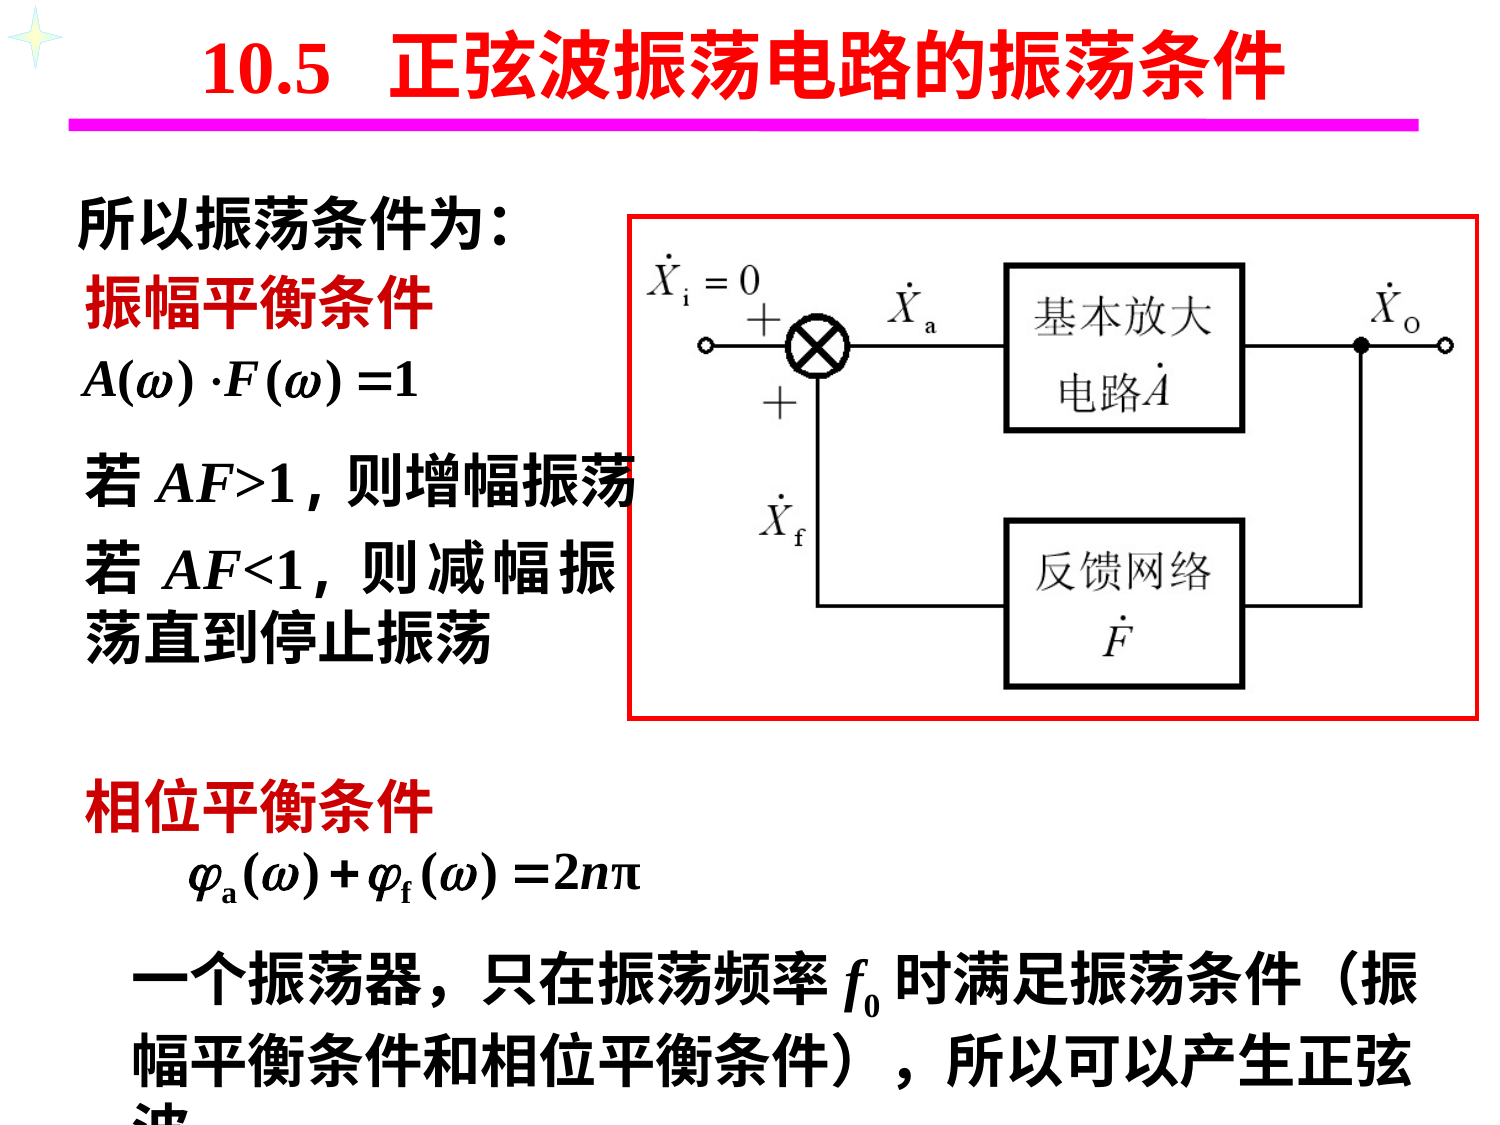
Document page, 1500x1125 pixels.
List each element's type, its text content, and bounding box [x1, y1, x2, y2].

text_box 一个振荡器，只在振荡频率f0时满足振荡条件（振幅平衡条件和相位平衡条件），所以可以产生正弦波。 [116, 934, 1475, 1125]
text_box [70, 251, 492, 422]
picture [631, 218, 1475, 717]
text_box 若AF<1,则减幅振荡直到停止振荡 [70, 523, 626, 679]
text_box 所以振荡条件为： [63, 172, 796, 265]
text_box 若AF>1,则增幅振荡 [70, 437, 626, 522]
text_box 相位平衡条件 [70, 755, 492, 848]
text_box 10.5 正弦波振荡电路的振荡条件 [87, 21, 1400, 118]
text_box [181, 835, 650, 917]
picture [227, 593, 416, 656]
